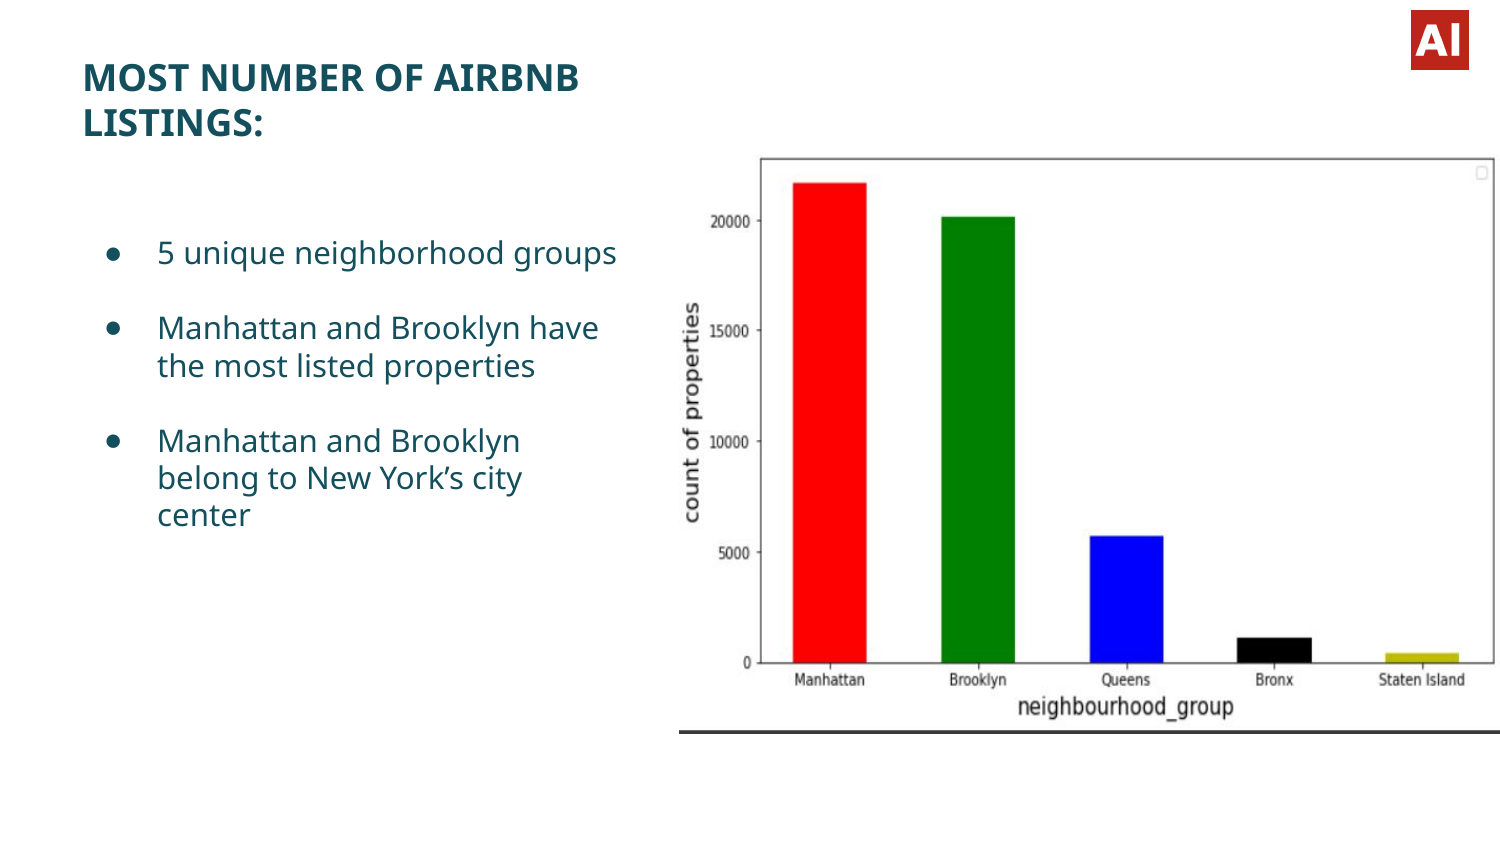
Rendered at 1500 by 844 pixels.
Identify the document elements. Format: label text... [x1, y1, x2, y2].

text_box MOST NUMBER OF AIRBNB LISTINGS: 5 unique neighborhood groups Manhattan and Brooklyn have the most listed properties Manhattan and Brooklyn belong to New York’s city center [67, 38, 639, 749]
picture [679, 154, 1500, 735]
picture [1411, 10, 1469, 70]
